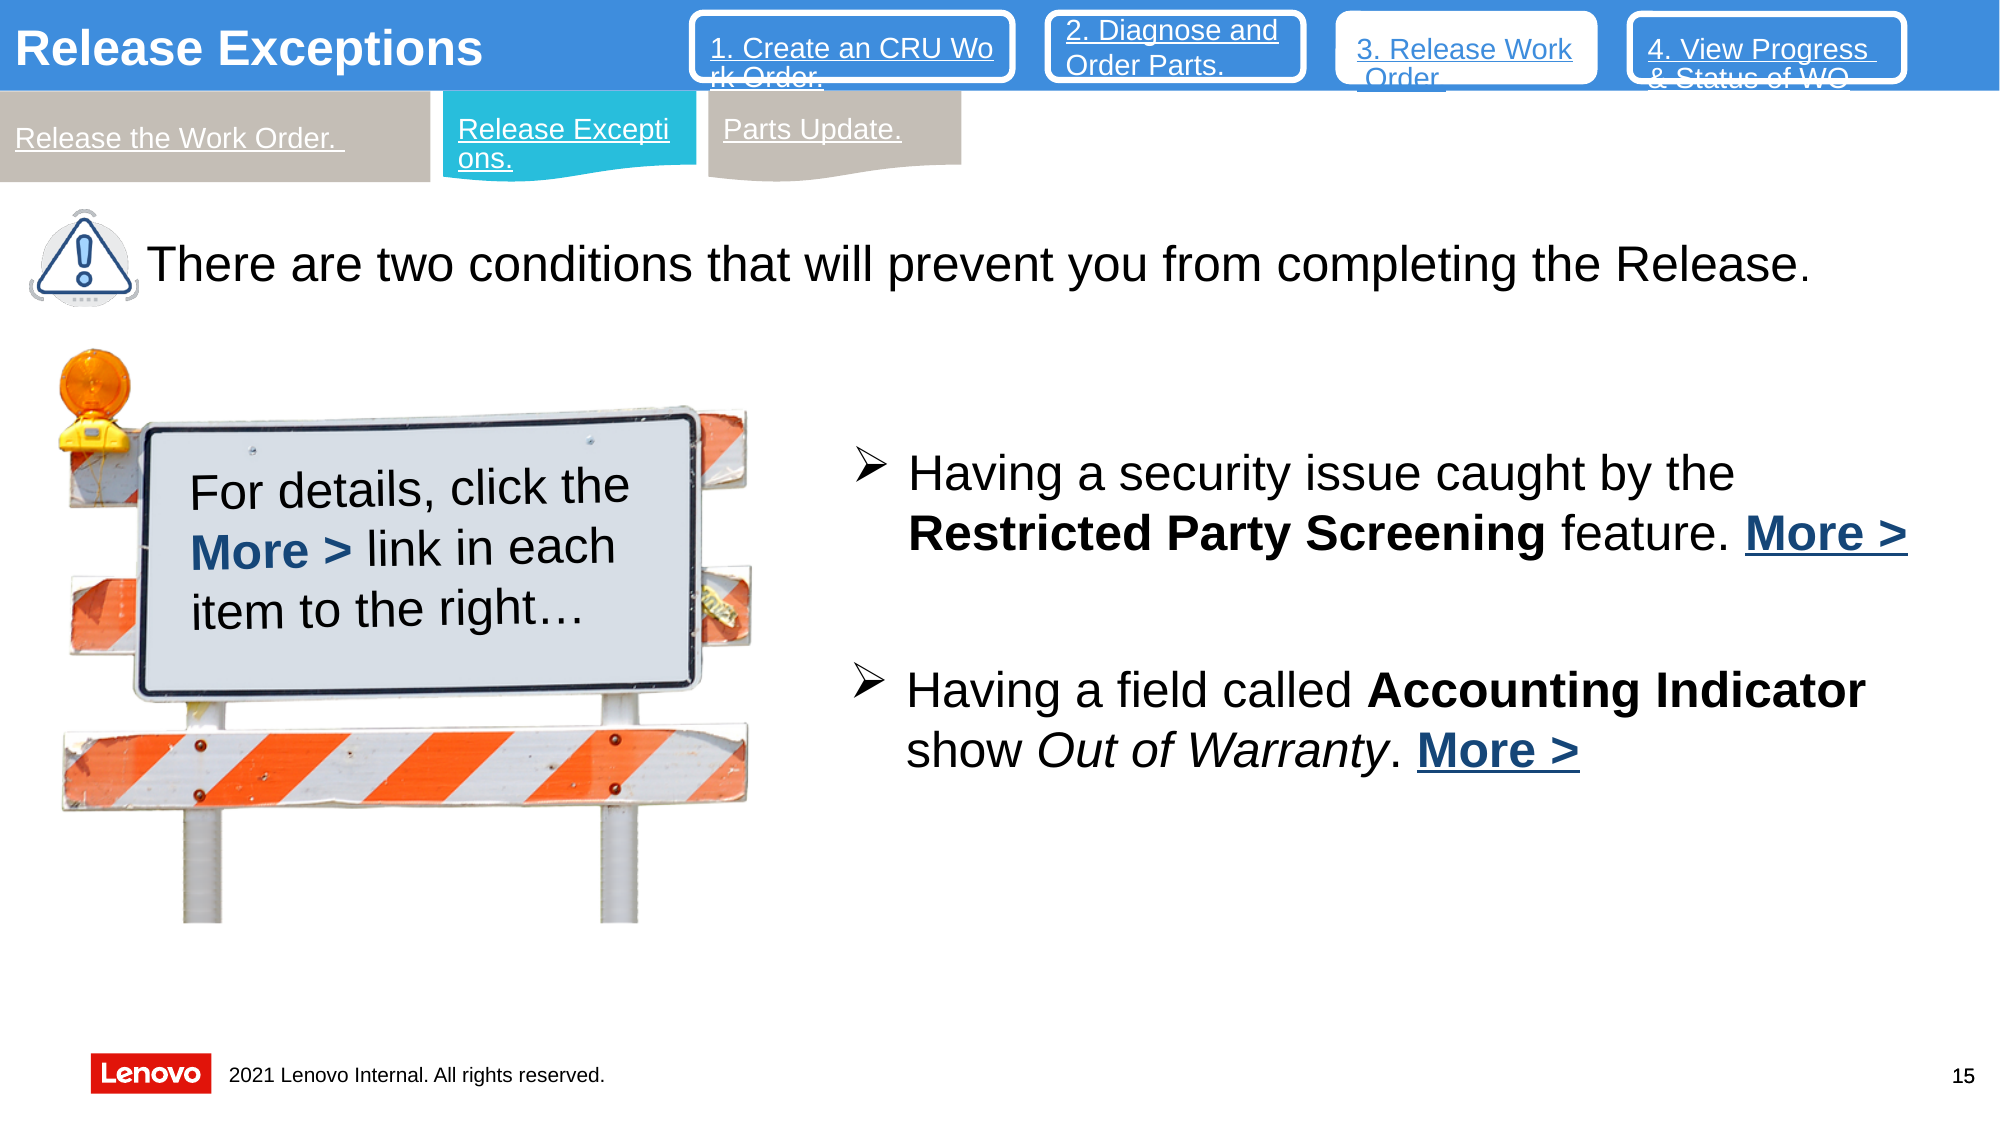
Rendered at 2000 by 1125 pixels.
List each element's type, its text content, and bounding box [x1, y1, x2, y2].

text_box Having a field called Accounting Indicator show Out of Warranty. More > [834, 649, 1914, 785]
text_box 4. View Progress & Status of WO [1627, 11, 1907, 84]
text_box 1. Create an CRU Work Order. [689, 10, 1015, 83]
list Release Exceptions [0, 0, 615, 92]
picture [29, 209, 140, 307]
text_box Parts Update. [706, 89, 964, 184]
slide_number 15 [1927, 1061, 2000, 1088]
text_box 3. Release Work Order. [1336, 11, 1597, 84]
picture [29, 333, 784, 939]
list Release the Work Order. [0, 91, 431, 183]
text_box Having a security issue caught by the Restricted Party Screening feature. More > [837, 432, 1970, 568]
text_box There are two conditions that will prevent you from completing the Release. [139, 223, 2000, 314]
text_box Release Exceptions. [440, 89, 699, 184]
text_box 2. Diagnose and Order Parts. [1045, 10, 1306, 83]
